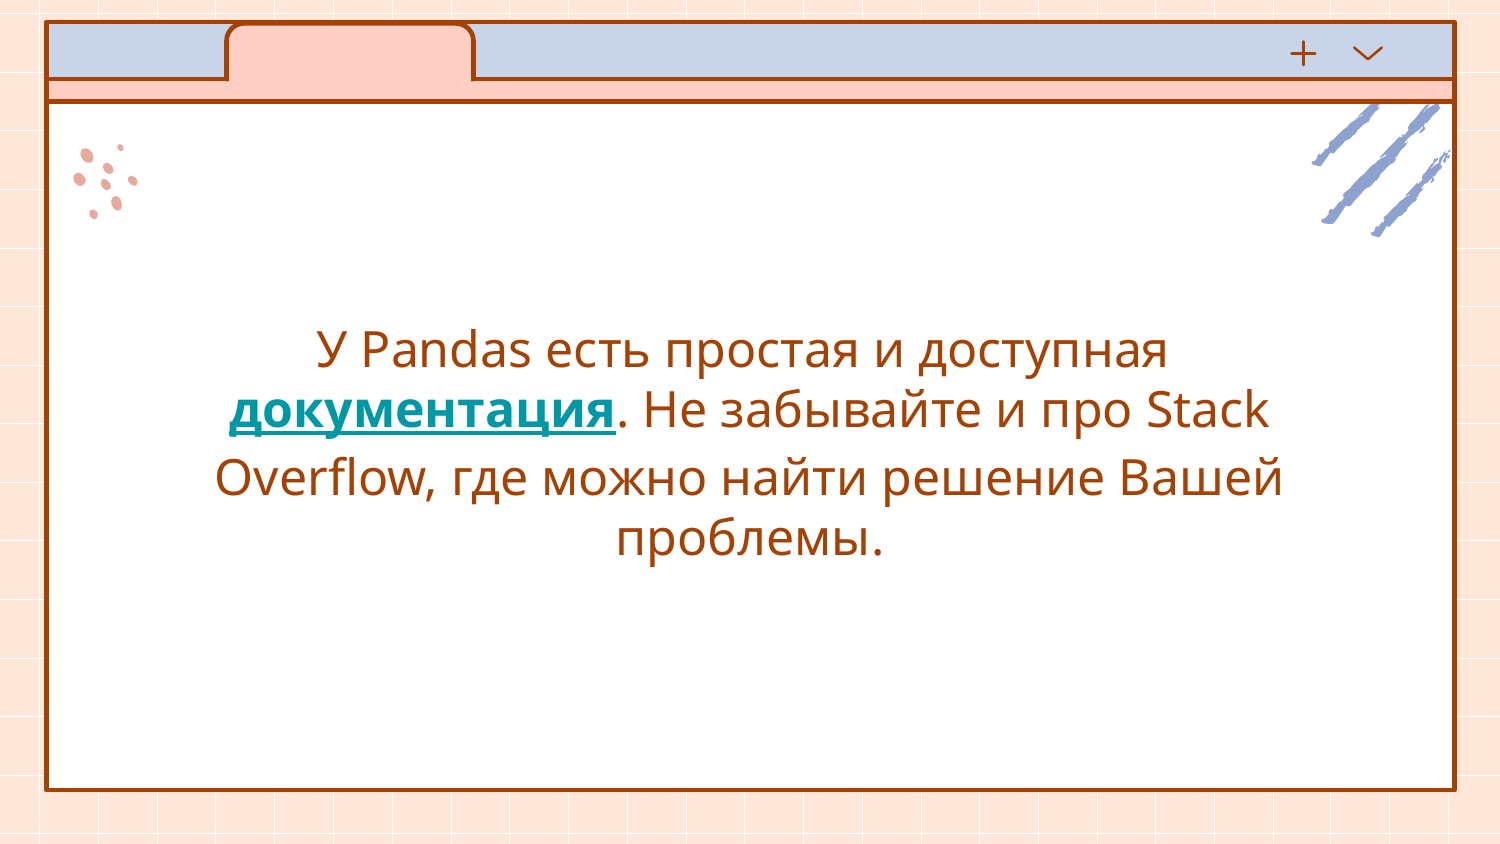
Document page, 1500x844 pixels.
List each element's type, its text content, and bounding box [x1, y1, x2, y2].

text_box У Pandas есть простая и доступная документация. Не забывайте и про Stack Overflow, где можно найти решение Вашей проблемы. [118, 302, 1382, 520]
